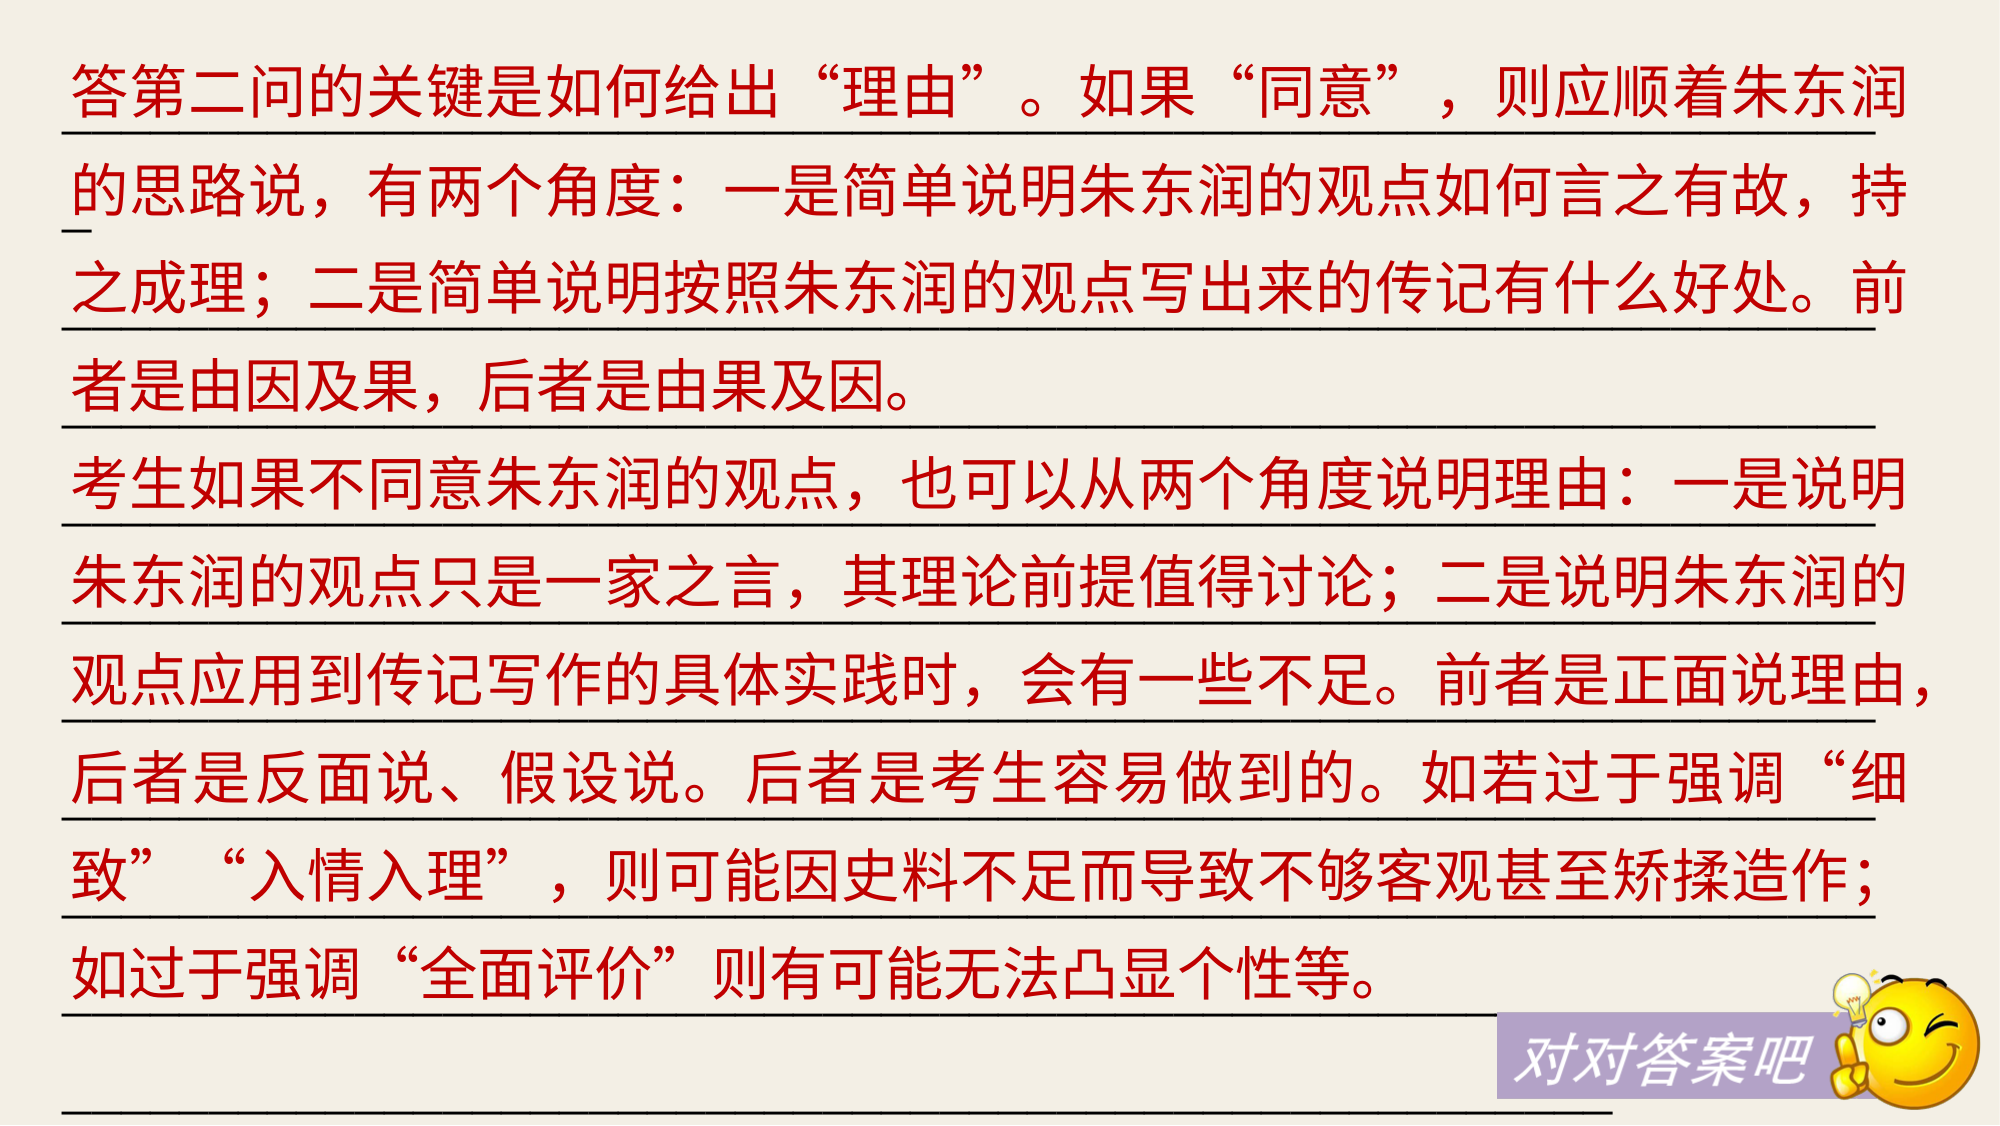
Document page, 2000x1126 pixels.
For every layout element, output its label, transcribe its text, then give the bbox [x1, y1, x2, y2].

text_box _______________________________________________________________ _____________________________________________________________________________________________________________________________________________________________________________________________________________________________________________________________________________________________________________________________________________________________________________________________________________________________________________________________________________________________________________________________________________________________________ [42, 31, 1472, 1126]
text_box 答第二问的关键是如何给出“理由”。如果“同意”，则应顺着朱东润的思路说，有两个角度：一是简单说明朱东润的观点如何言之有故，持之成理；二是简单说明按照朱东润的观点写出来的传记有什么好处。前者是由因及果，后者是由果及因。 考生如果不同意朱东润的观点，也可以从两个角度说明理由：一是说明朱东润的观点只是一家之言，其理论前提值得讨论；二是说明朱东润的观点应用到传记写作的具体实践时，会有一些不足。前者是正面说理由，后者是反面说、假设说。后者是考生容易做到的。如若过于强调“细致”“入情入理”，则可能因史料不足而导致不够客观甚至矫揉造作；如过于强调“全面评价”则有可能无法凸显个性等。 [50, 17, 1929, 1018]
picture [1477, 968, 1981, 1125]
